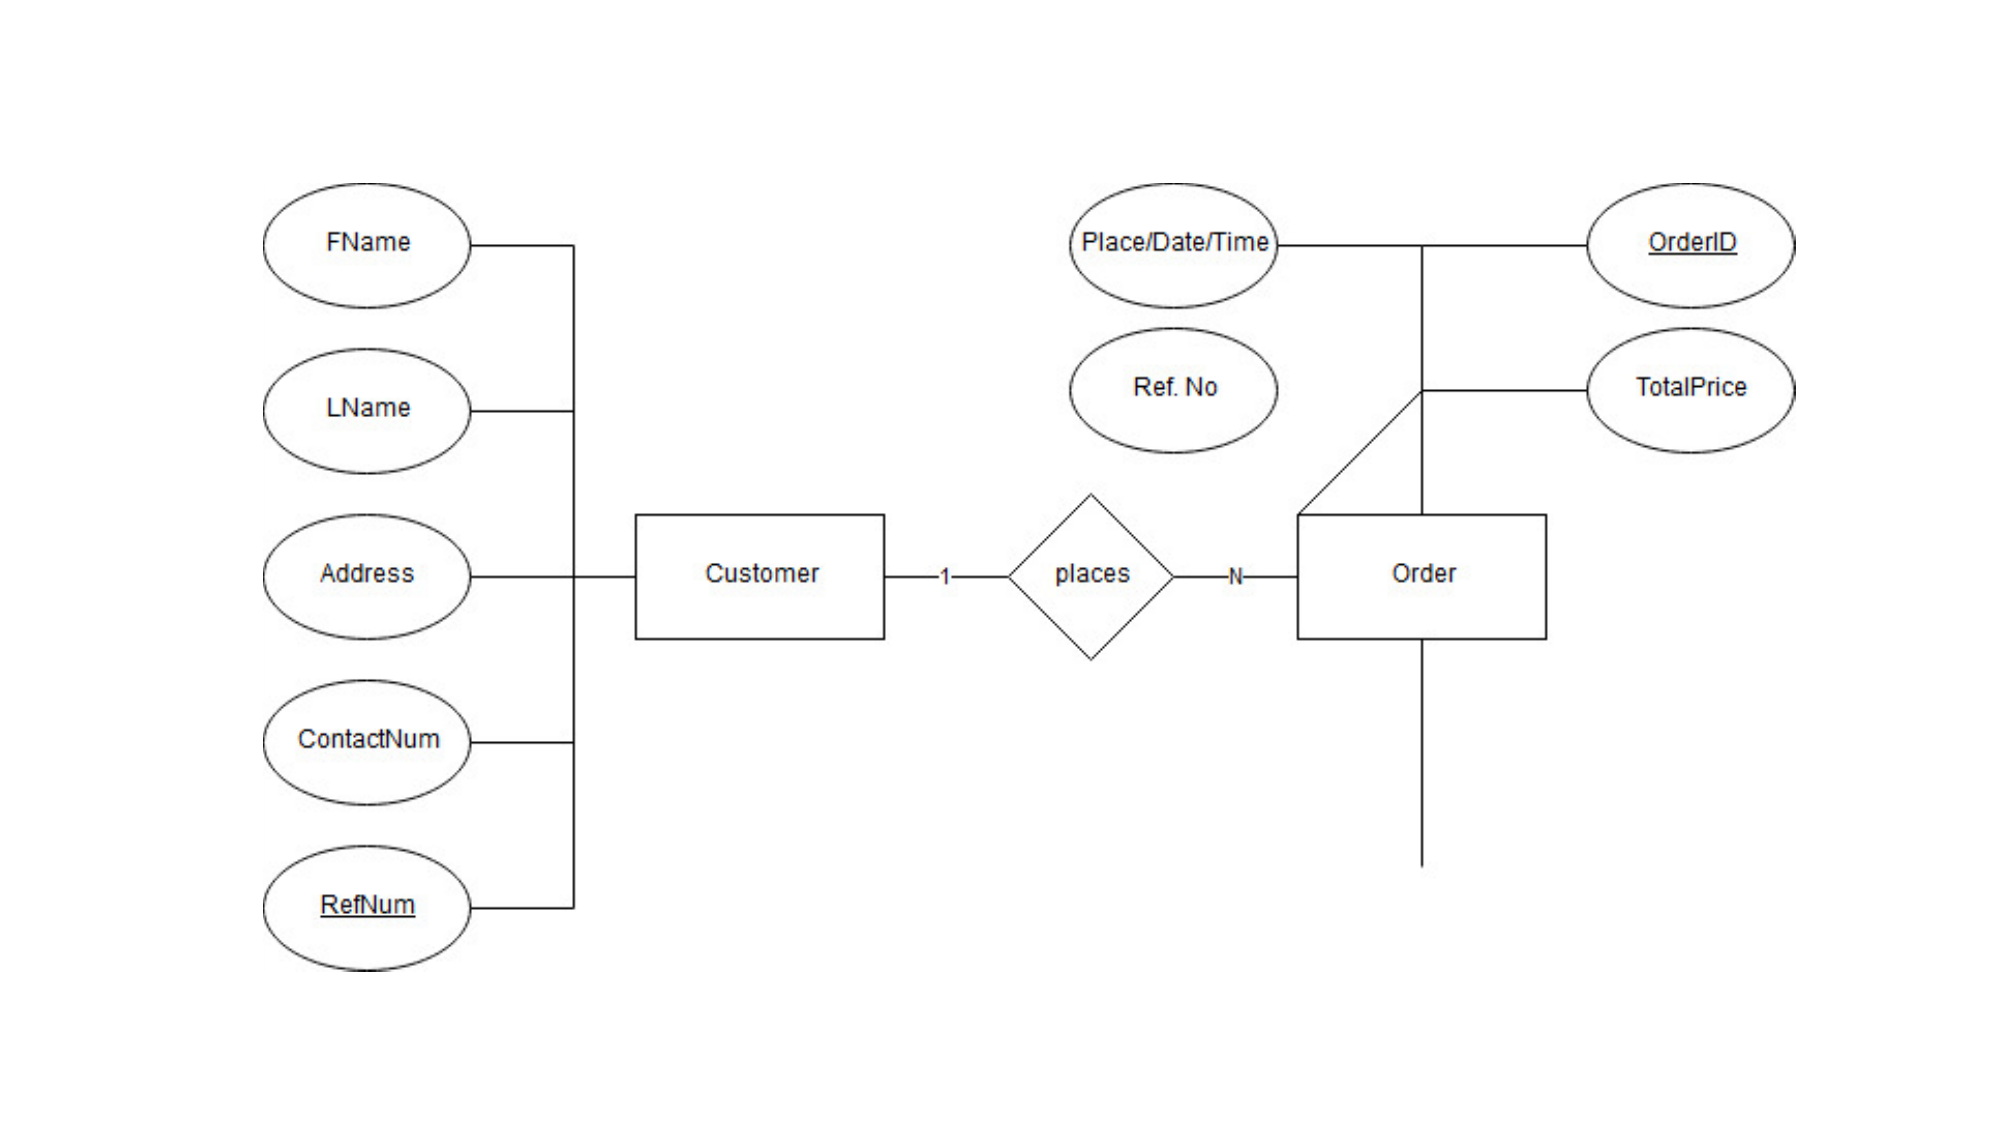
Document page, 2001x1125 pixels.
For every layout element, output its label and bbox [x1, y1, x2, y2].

picture [263, 183, 1796, 972]
